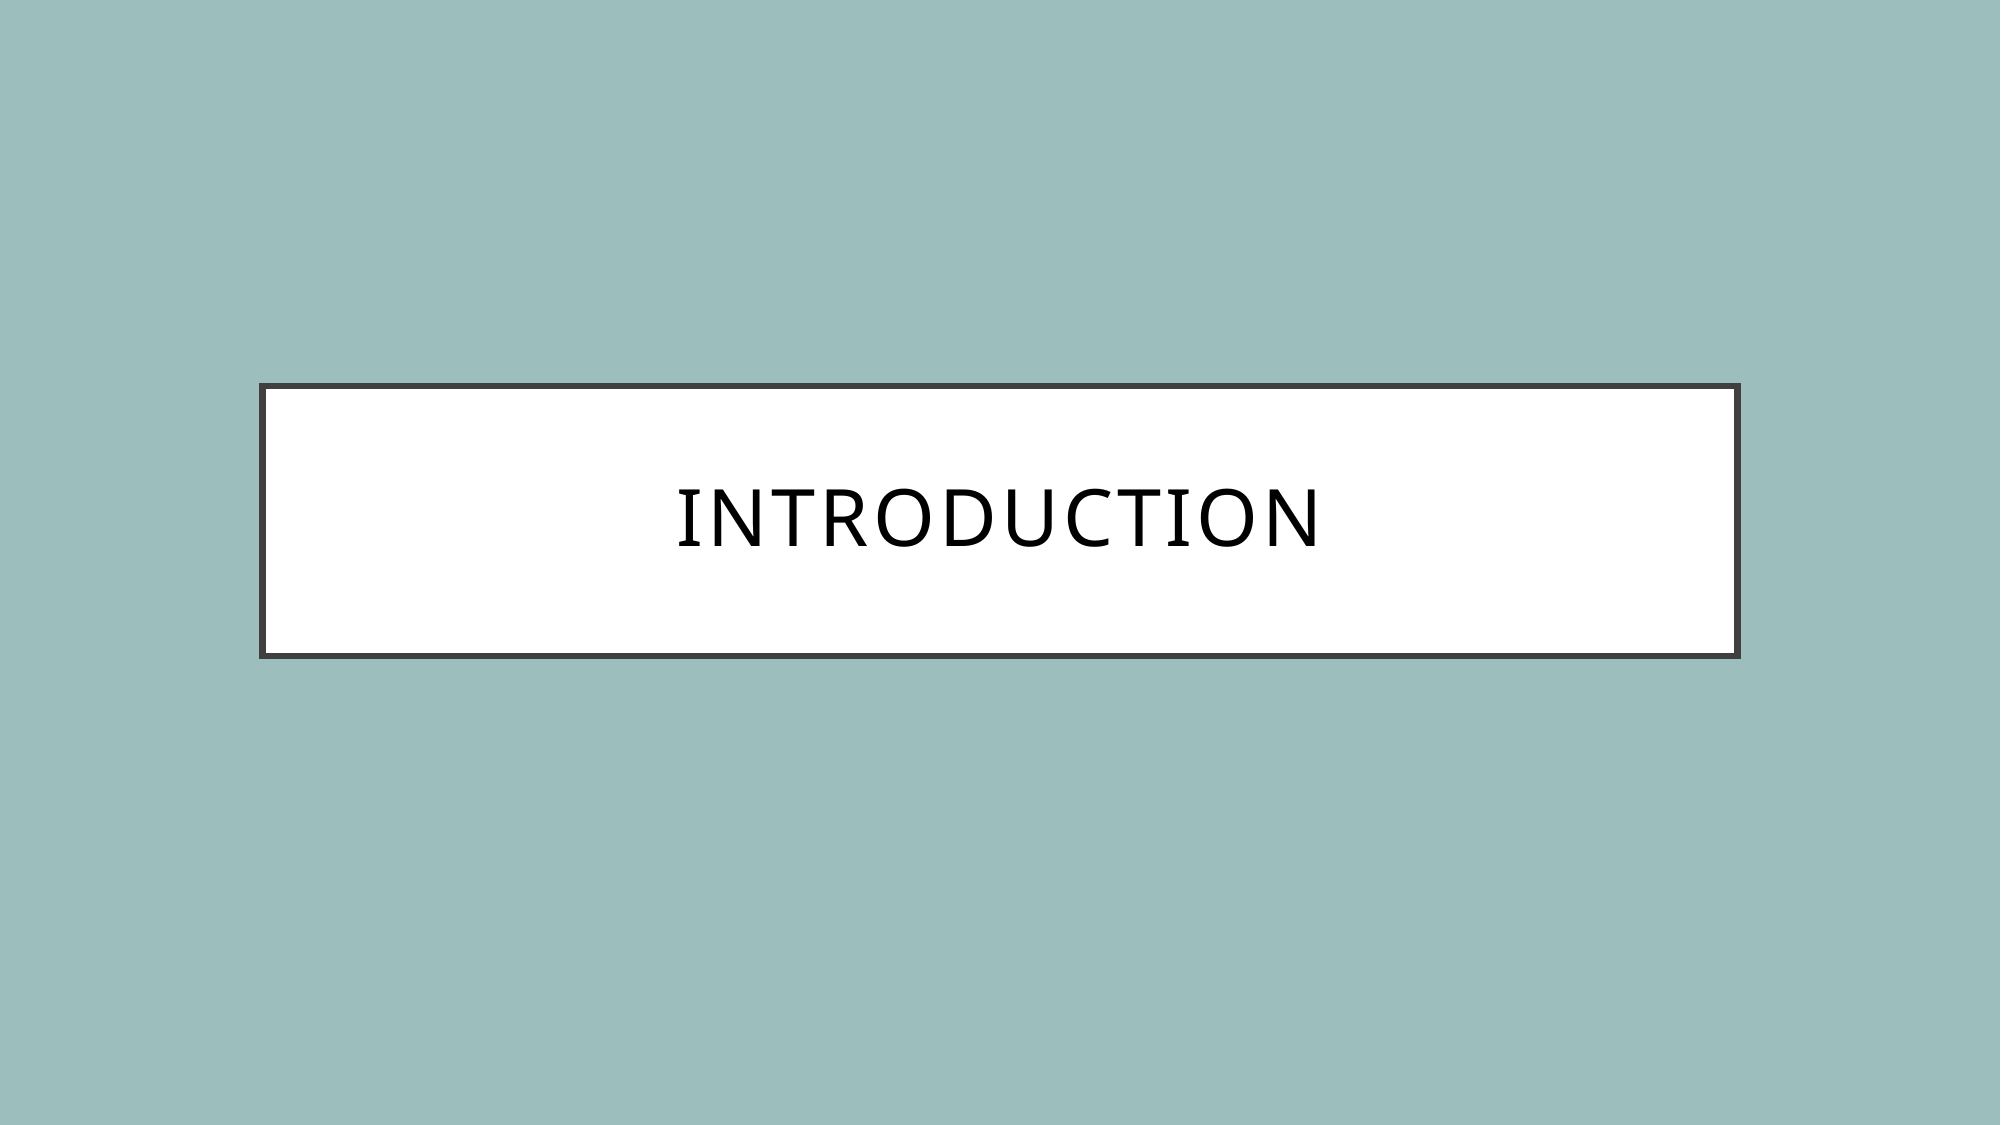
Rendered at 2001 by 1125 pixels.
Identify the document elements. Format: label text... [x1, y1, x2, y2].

title Introduction [259, 383, 1741, 659]
